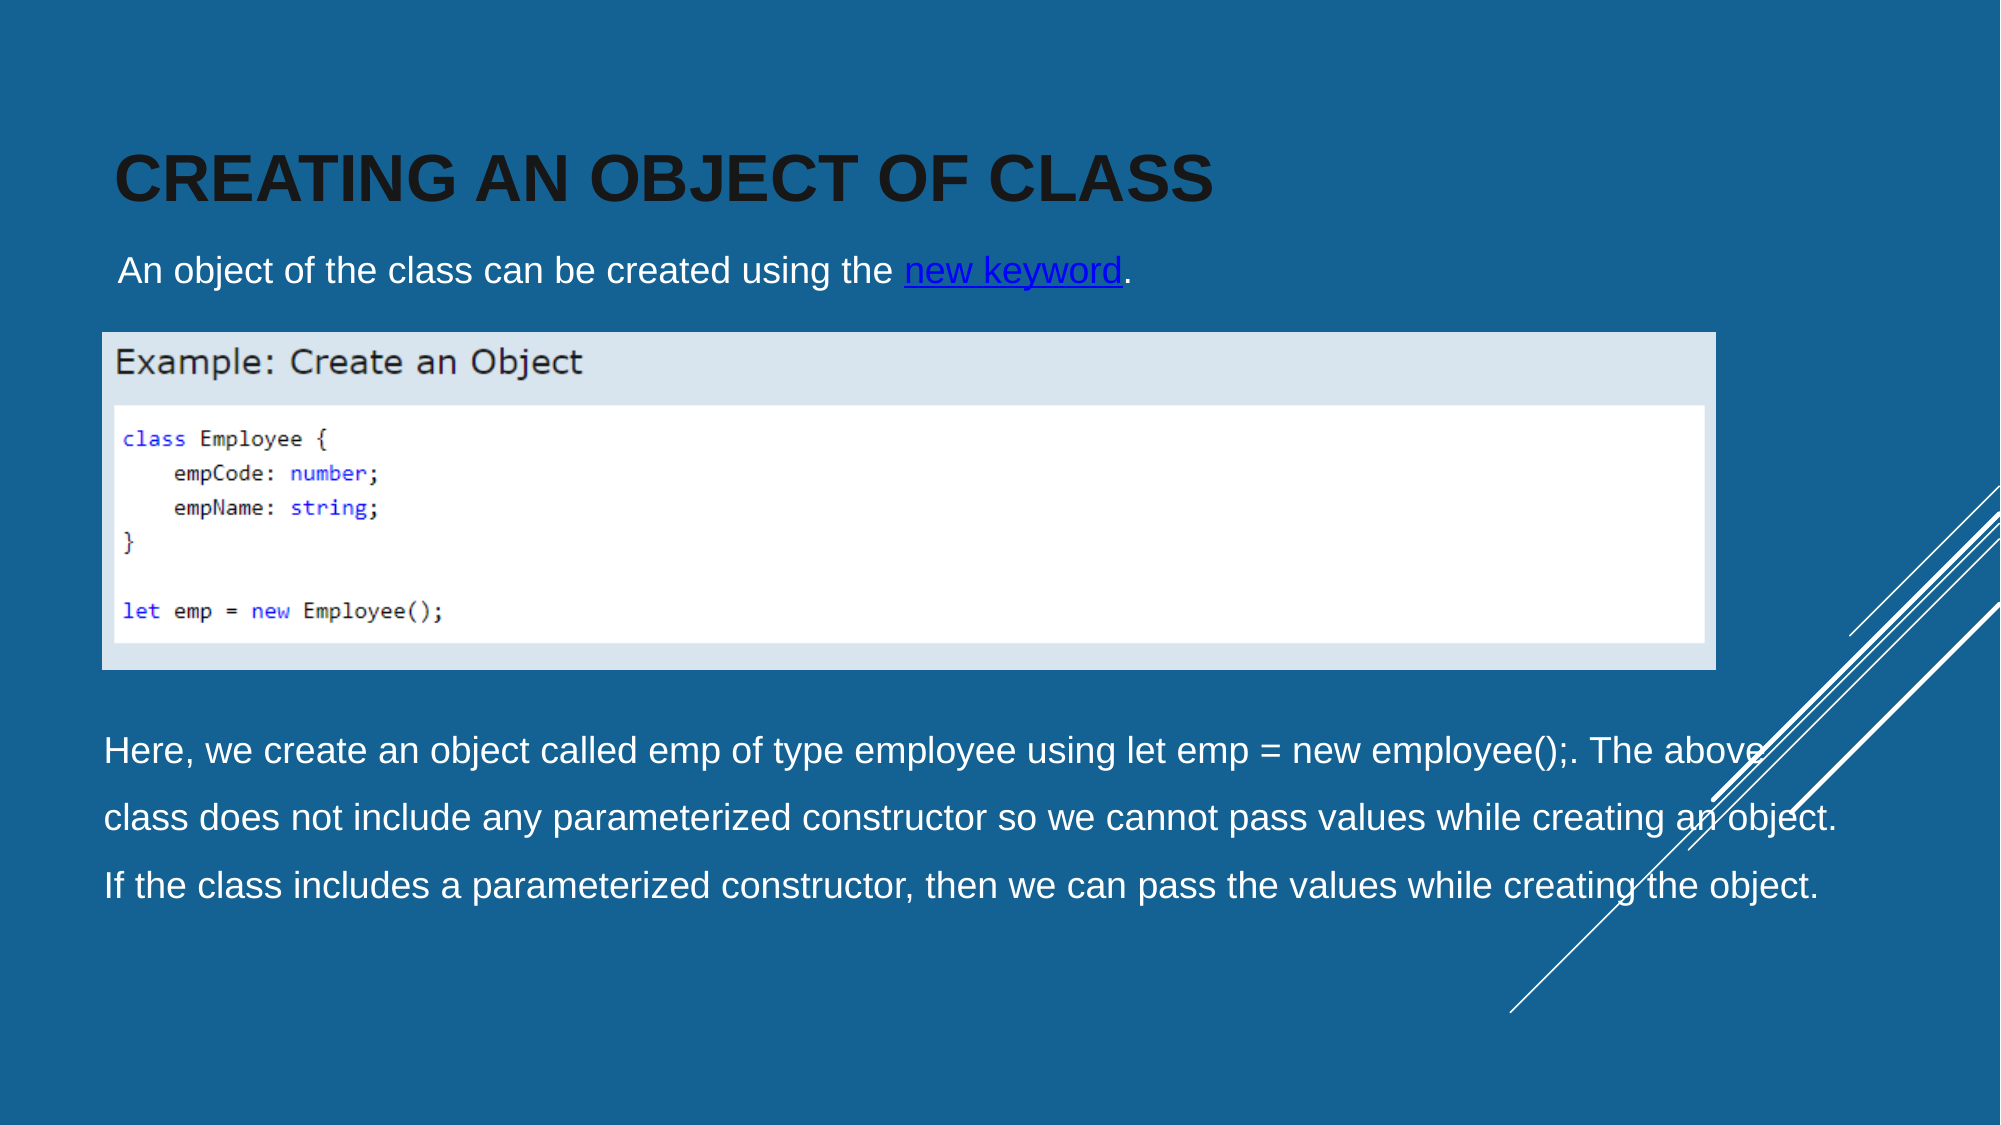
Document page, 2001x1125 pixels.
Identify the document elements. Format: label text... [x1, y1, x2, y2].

text_box Here, we create an object called emp of type employee using let emp = new employee();. The above class does not include any parameterized constructor so we cannot pass values while creating an object. If the class includes a parameterized constructor, then we can pass the values while creating the object. [96, 695, 1848, 914]
picture [102, 332, 1716, 671]
text_box CREATING AN OBJECT OF CLASS [107, 127, 1224, 223]
text_box An object of the class can be created using the new keyword. [110, 238, 1468, 299]
